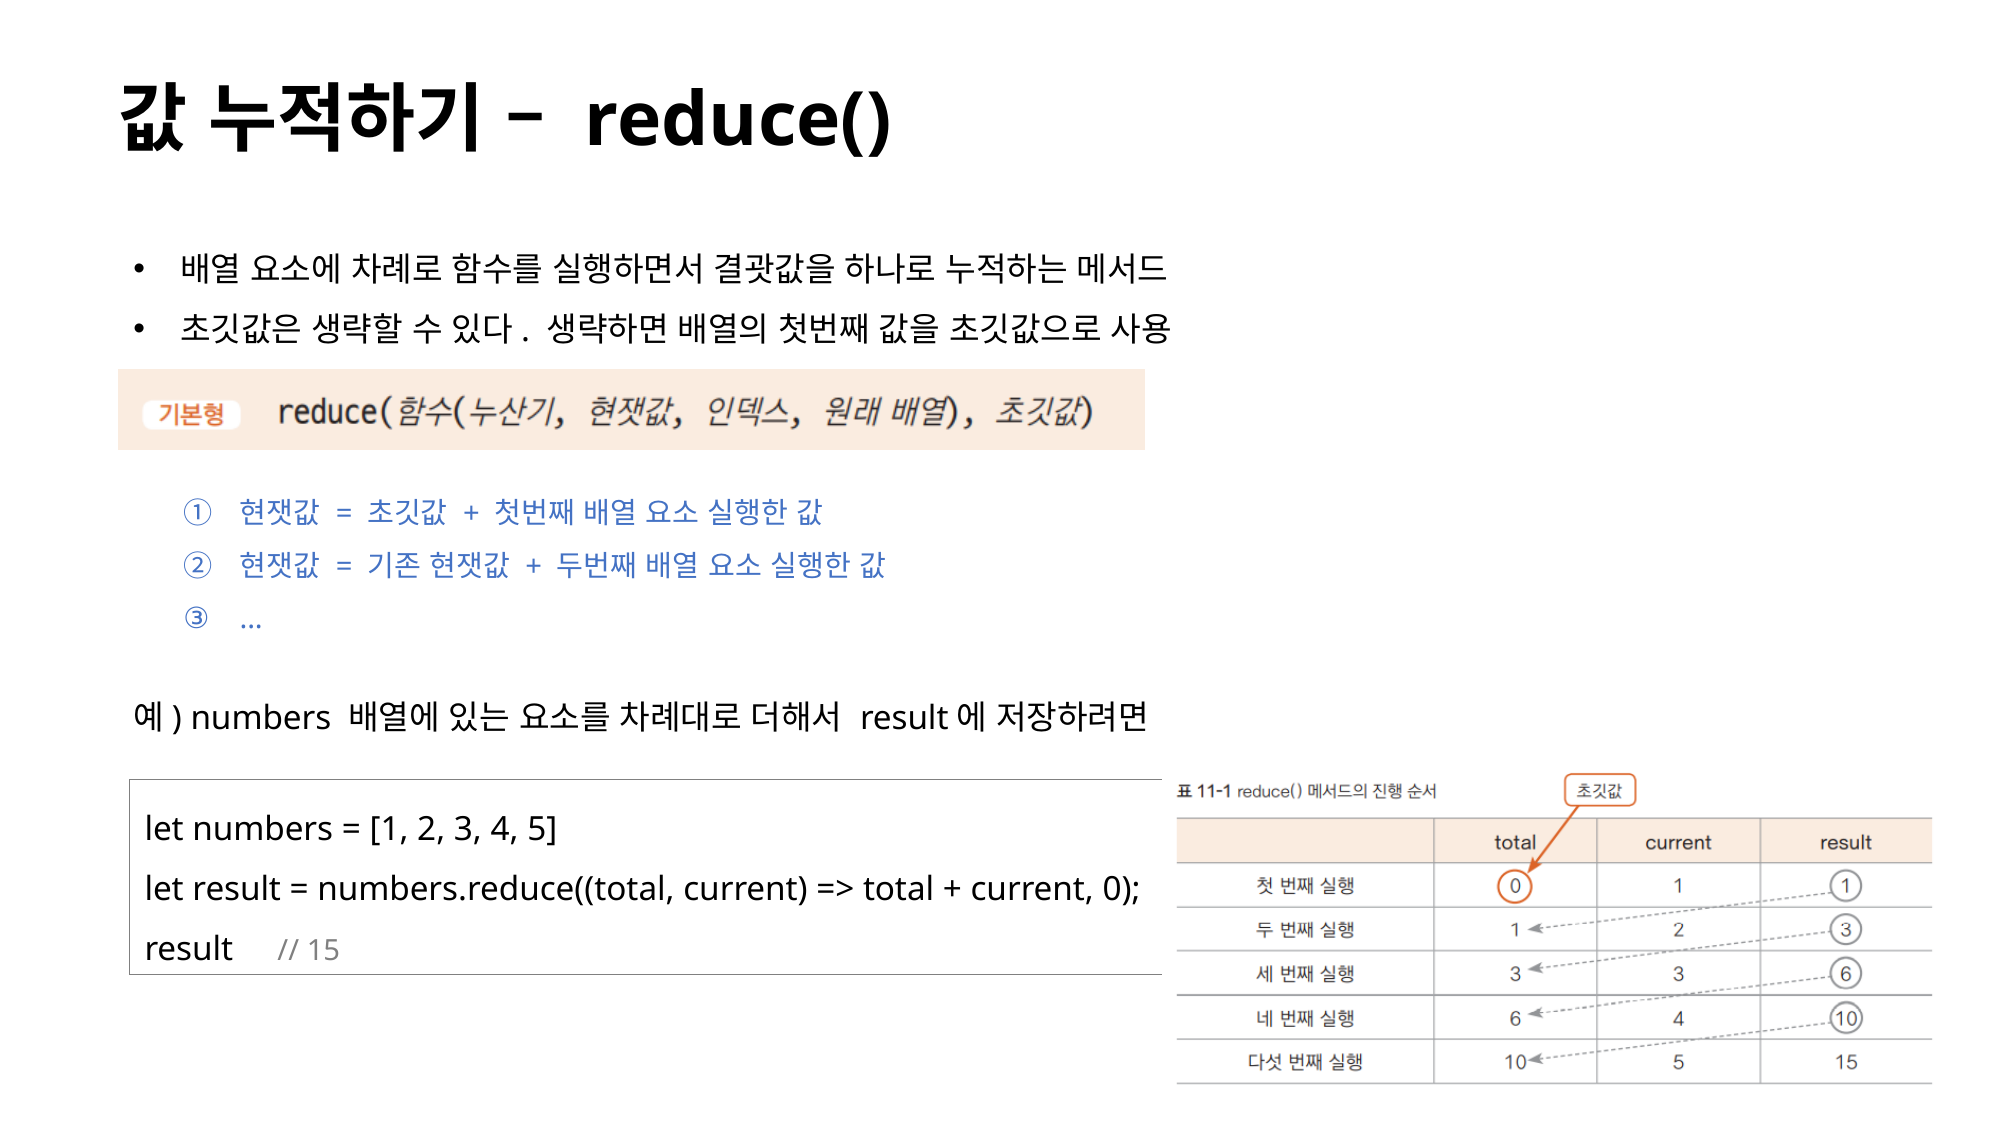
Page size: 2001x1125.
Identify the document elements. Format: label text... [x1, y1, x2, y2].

picture [118, 369, 1145, 450]
title 값 누적하기 – reduce() [103, 52, 1566, 191]
picture [1162, 756, 1968, 1097]
text_box 현잿값 = 초깃값 + 첫번째 배열 요소 실행한 값 현잿값 = 기존 현잿값 + 두번째 배열 요소 실행한 값 ... [168, 469, 1453, 642]
text_box let numbers = [1, 2, 3, 4, 5] let result = numbers.reduce((total, current) => total + current, 0); result // 15 [129, 779, 1162, 975]
text_box 배열 요소에 차례로 함수를 실행하면서 결괏값을 하나로 누적하는 메서드 초깃값은 생략할 수 있다. 생략하면 배열의 첫번째 값을 초깃값으로 사용 [118, 221, 1610, 356]
text_box 예) numbers 배열에 있는 요소를 차례대로 더해서 result에 저장하려면 [118, 688, 1280, 744]
